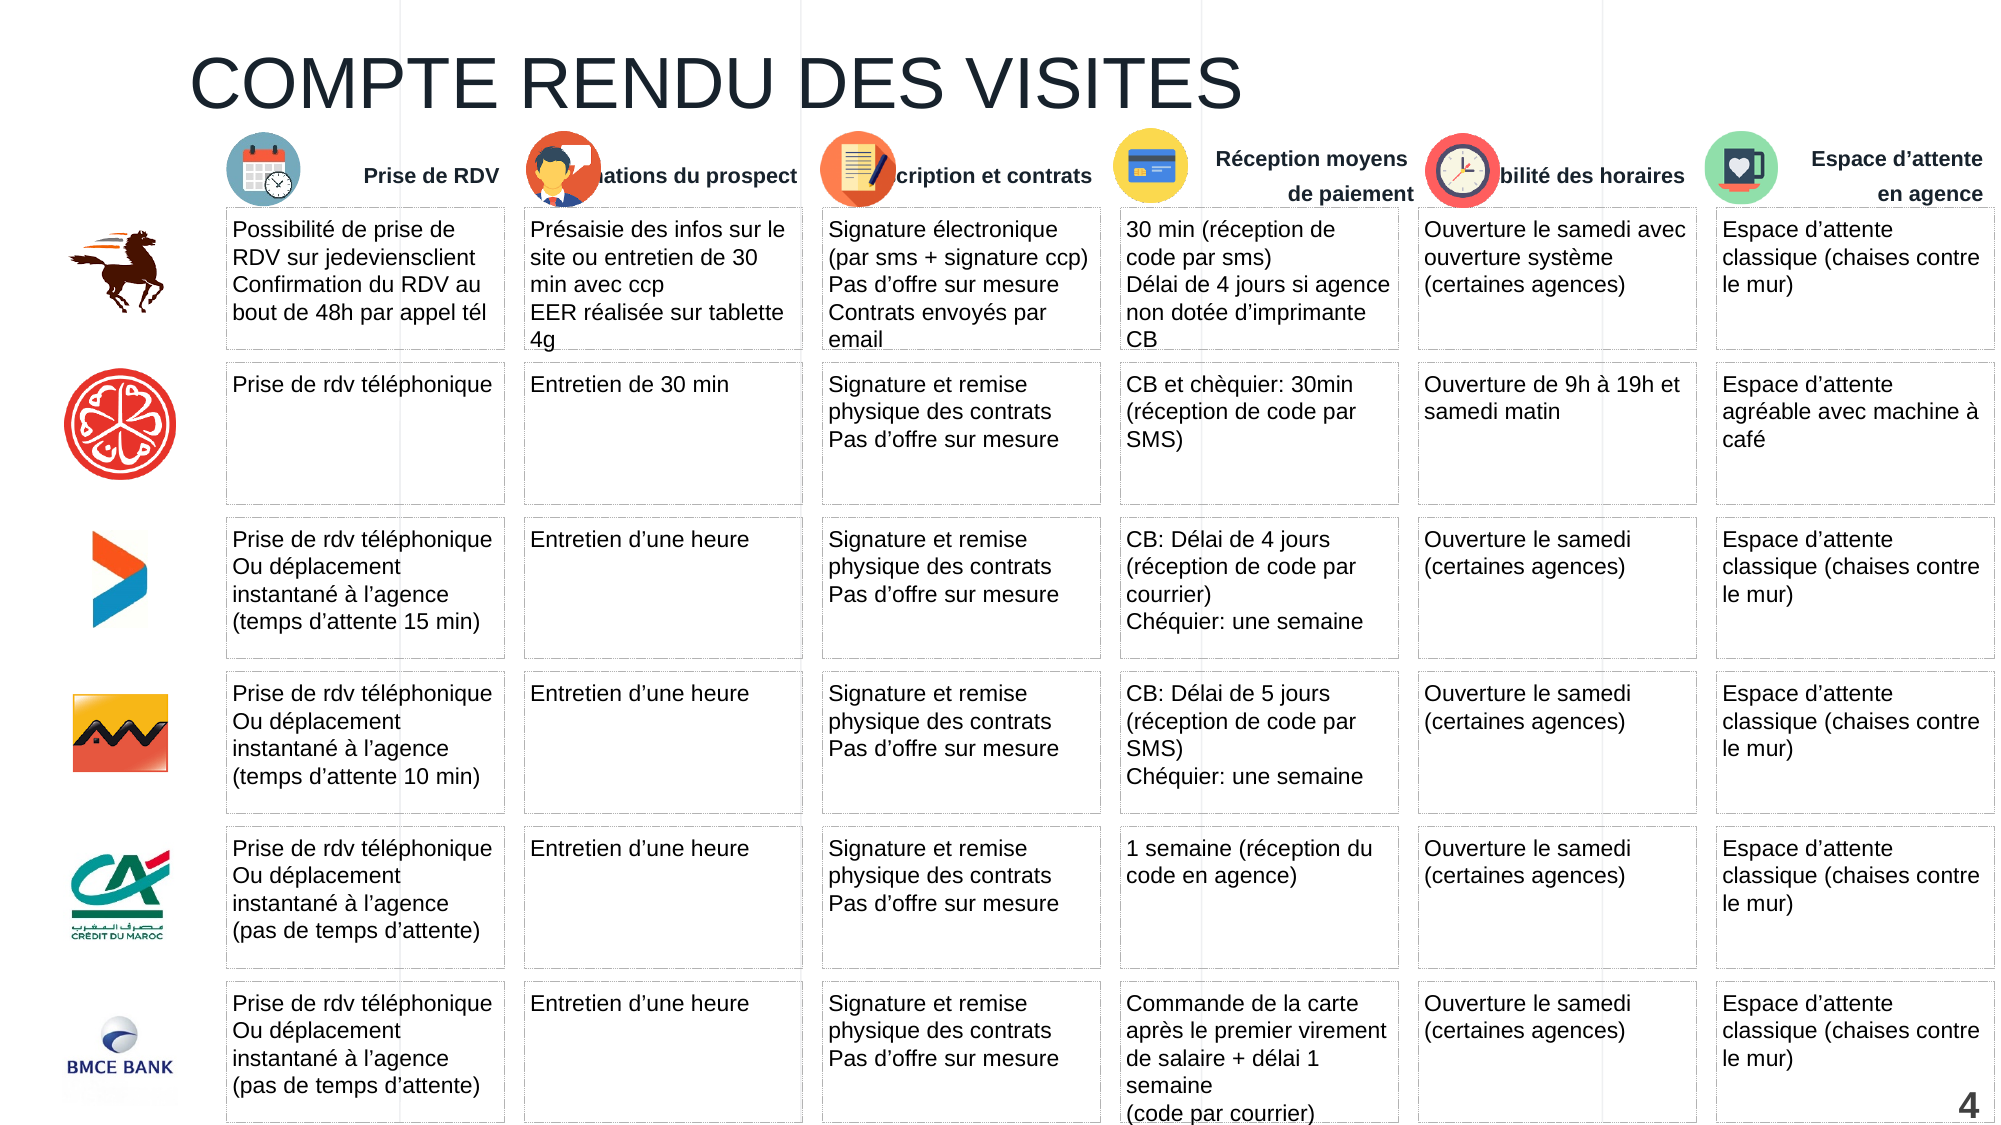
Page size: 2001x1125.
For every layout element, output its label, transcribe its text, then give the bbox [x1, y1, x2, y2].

text_box 30 min (réception de code par sms) Délai de 4 jours si agence non dotée d’imprimante CB [1120, 207, 1398, 350]
picture [820, 131, 896, 207]
text_box Réception moyens de paiement [1191, 153, 1419, 226]
text_box Possibilité de prise de RDV sur jedeviensclient Confirmation du RDV au bout de 48h par appel tél [226, 207, 504, 350]
text_box Signature et remise physique des contrats Pas d’offre sur mesure [822, 362, 1100, 504]
text_box 1 semaine (réception du code en agence) [1120, 826, 1398, 968]
text_box Espace d’attente classique (chaises contre le mur) [1716, 516, 1994, 659]
text_box Flexibilité des horaires [1504, 163, 1690, 207]
text_box Présaisie des infos sur le site ou entretien de 30 min avec ccp EER réalisée sur tablette 4g [524, 207, 802, 350]
text_box Espace d’attente classique (chaises contre le mur) [1716, 980, 1994, 1123]
text_box Compte rendu des visites [185, 0, 2000, 153]
picture [1425, 133, 1500, 208]
text_box CB: Délai de 5 jours (réception de code par SMS) Chéquier: une semaine [1120, 671, 1398, 814]
text_box Ouverture le samedi (certaines agences) [1418, 671, 1696, 814]
picture [63, 841, 177, 946]
text_box Informations du prospect [605, 163, 802, 207]
text_box Entretien de 30 min [524, 362, 802, 504]
picture [525, 131, 601, 207]
text_box Prise de rdv téléphonique Ou déplacement instantané à l’agence (temps d’attente 15 min) [226, 516, 504, 659]
text_box Ouverture le samedi (certaines agences) [1418, 826, 1696, 968]
text_box Signature électronique (par sms + signature ccp) Pas d’offre sur mesure Contrats envoyés par email [822, 207, 1100, 350]
picture [64, 368, 176, 480]
text_box Commande de la carte après le premier virement de salaire + délai 1 semaine (code par courrier) [1120, 980, 1398, 1123]
picture [1113, 128, 1188, 203]
text_box CB et chèquier: 30min (réception de code par SMS) [1120, 362, 1398, 504]
text_box Espace d’attente classique (chaises contre le mur) [1716, 207, 1994, 350]
text_box Prise de rdv téléphonique Ou déplacement instantané à l’agence (temps d’attente 10 min) [226, 671, 504, 814]
picture [66, 687, 174, 779]
text_box Espace d’attente en agence [1784, 153, 1988, 207]
picture [61, 989, 179, 1106]
text_box Entretien d’une heure [524, 826, 802, 968]
text_box Prise de rdv téléphonique Ou déplacement instantané à l’agence (pas de temps d’attente) [226, 980, 504, 1123]
text_box Ouverture le samedi (certaines agences) [1418, 980, 1696, 1123]
picture [91, 529, 149, 628]
text_box Ouverture de 9h à 19h et samedi matin [1418, 362, 1696, 504]
text_box Signature et remise physique des contrats Pas d’offre sur mesure [822, 516, 1100, 659]
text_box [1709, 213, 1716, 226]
text_box Espace d’attente agréable avec machine à café [1716, 362, 1994, 504]
picture [1703, 130, 1779, 205]
text_box Espace d’attente classique (chaises contre le mur) [1716, 826, 1994, 968]
text_box Prise de rdv téléphonique [226, 362, 504, 504]
text_box Ouverture le samedi avec ouverture système (certaines agences) [1418, 207, 1696, 350]
slide_number 4 [1994, 1084, 2000, 1123]
text_box CB: Délai de 4 jours (réception de code par courrier) Chéquier: une semaine [1120, 516, 1398, 659]
text_box Entretien d’une heure [524, 671, 802, 814]
text_box Espace d’attente classique (chaises contre le mur) [1716, 671, 1994, 814]
text_box Ouverture le samedi (certaines agences) [1418, 516, 1696, 659]
text_box Prise de RDV [305, 163, 504, 207]
text_box Souscription et contrats [900, 163, 1097, 207]
text_box Prise de rdv téléphonique Ou déplacement instantané à l’agence (pas de temps d’attente) [226, 826, 504, 968]
text_box Entretien d’une heure [524, 516, 802, 659]
text_box Signature et remise physique des contrats Pas d’offre sur mesure [822, 671, 1100, 814]
picture [66, 230, 174, 318]
text_box Entretien d’une heure [524, 980, 802, 1123]
text_box Signature et remise physique des contrats Pas d’offre sur mesure [822, 826, 1100, 968]
text_box Signature et remise physique des contrats Pas d’offre sur mesure [822, 980, 1100, 1123]
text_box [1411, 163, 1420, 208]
picture [226, 131, 301, 207]
